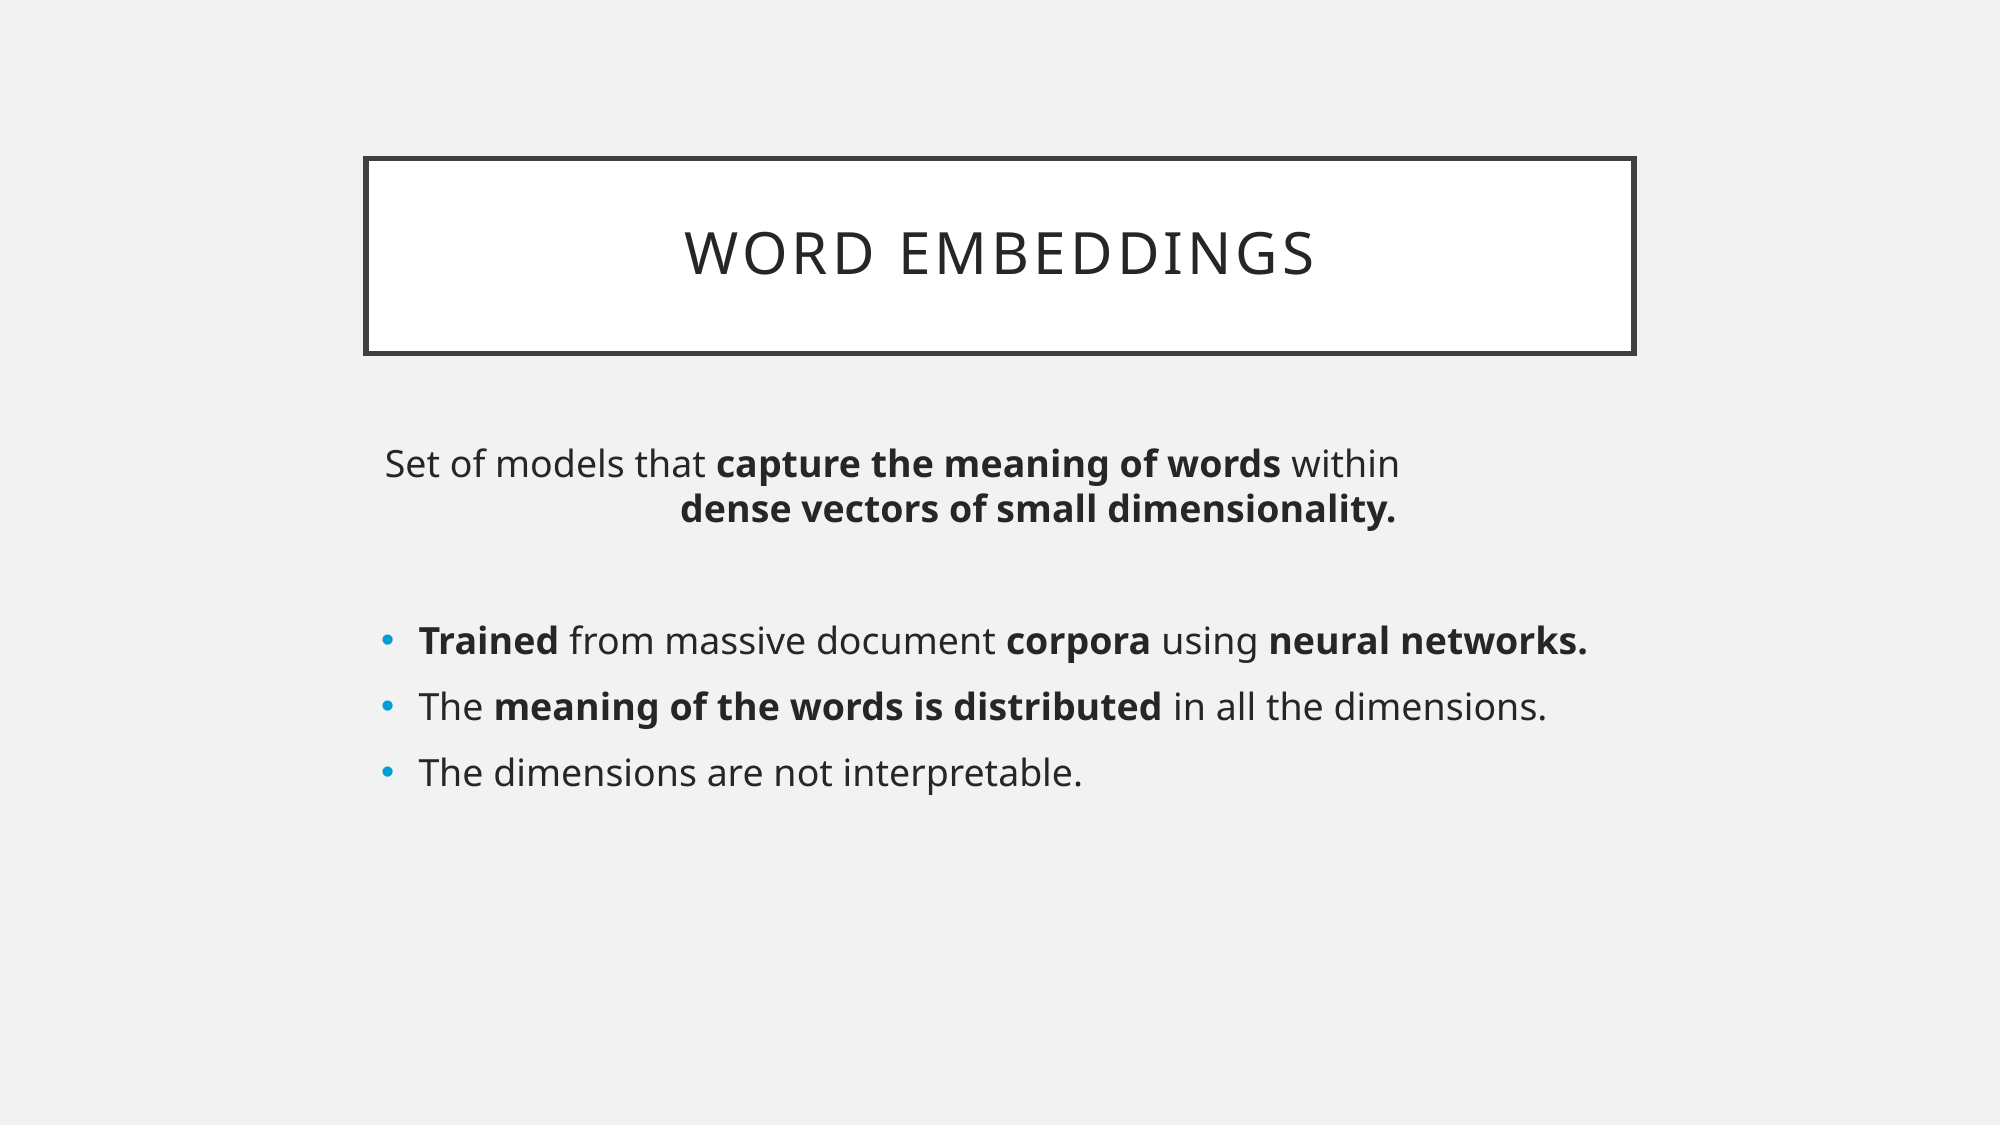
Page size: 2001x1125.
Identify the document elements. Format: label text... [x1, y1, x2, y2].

title Word EmbeddingS [363, 156, 1637, 356]
list Set of models that capture the meaning of words within dense vectors of small dimensionality. Trained from massive document corpora using neural networks. The meaning of the words is distributed in all the dimensions. The dimensions are not interpretable. [366, 432, 1634, 1101]
